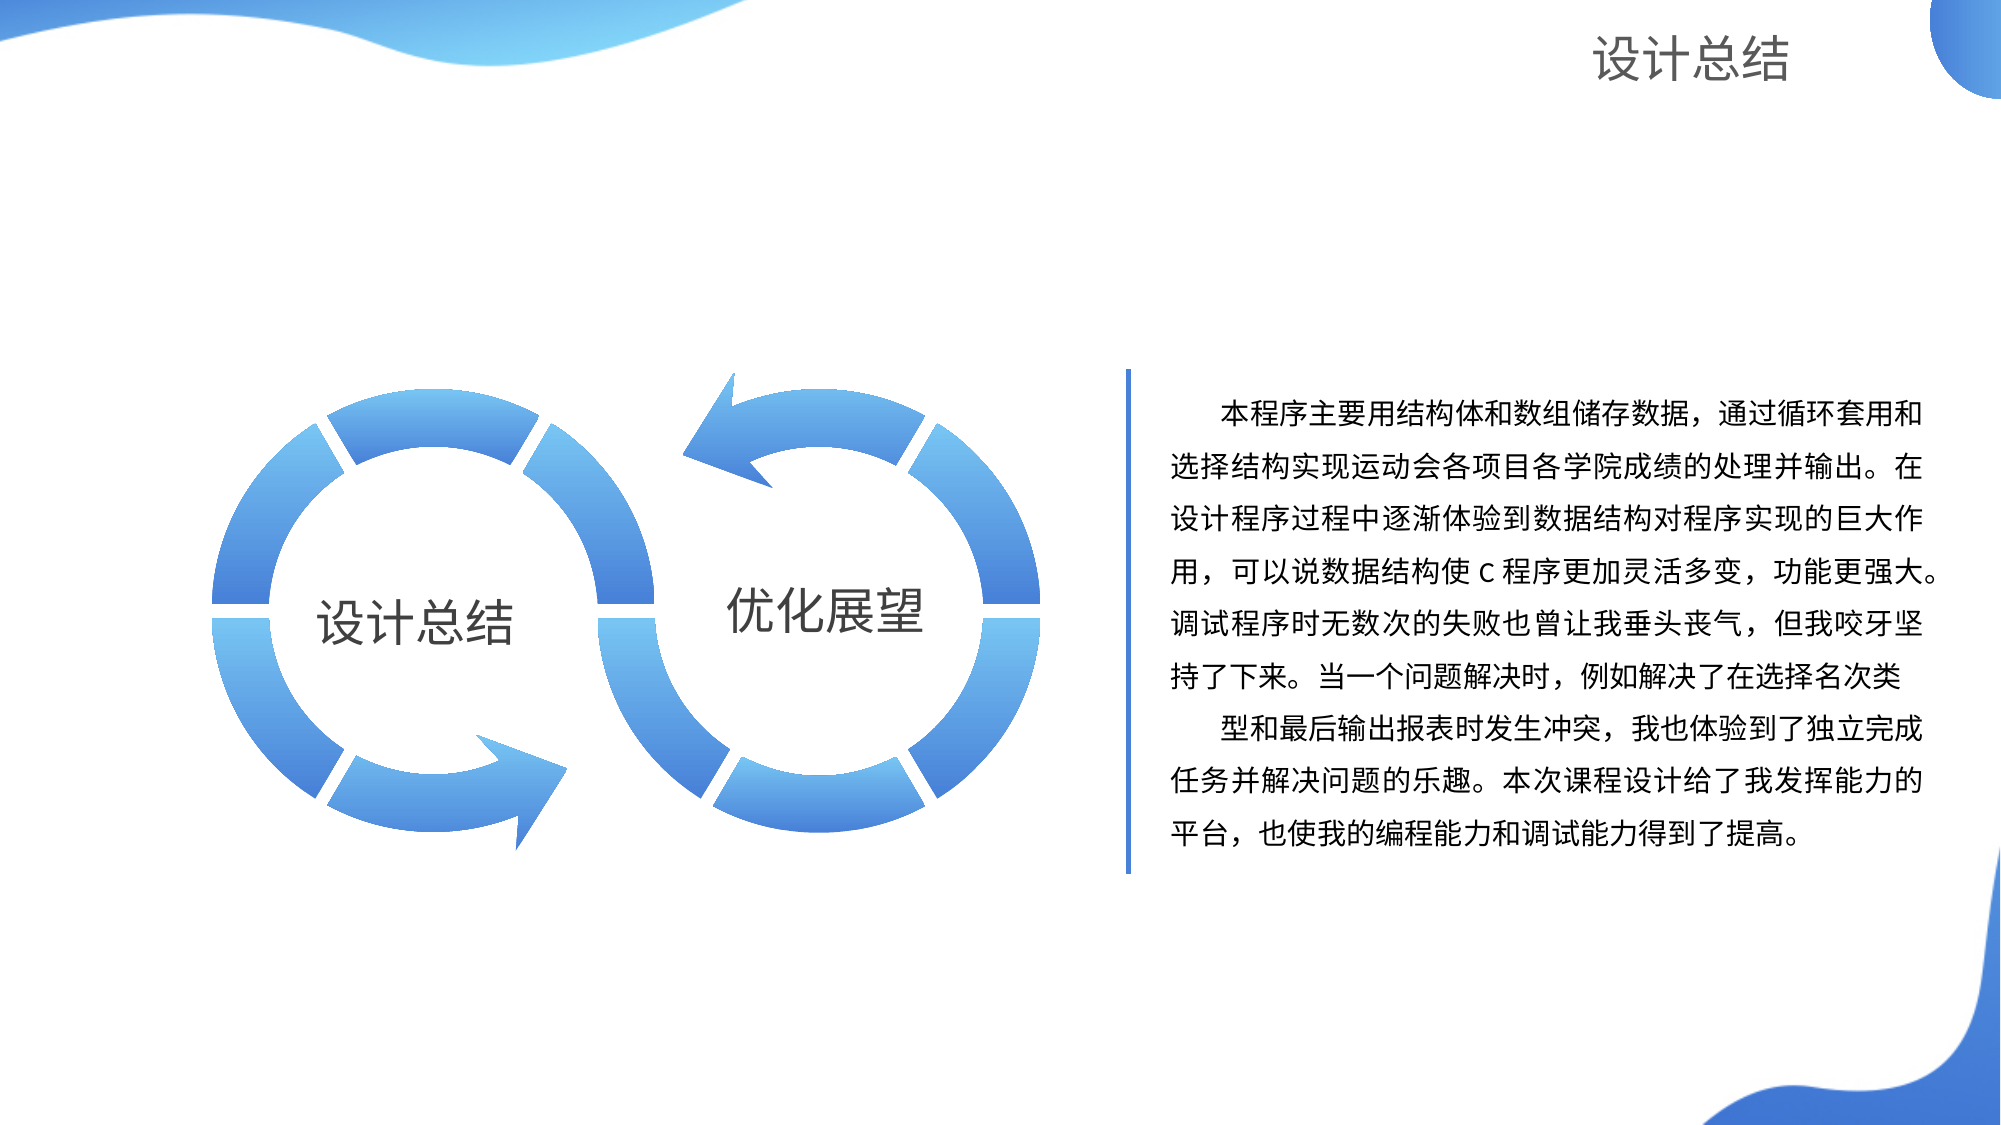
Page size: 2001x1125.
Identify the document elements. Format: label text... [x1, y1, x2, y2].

picture [0, 0, 2001, 1125]
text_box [211, 372, 1041, 851]
text_box 本程序主要用结构体和数组储存数据，通过循环套用和选择结构实现运动会各项目各学院成绩的处理并输出。在设计程序过程中逐渐体验到数据结构对程序实现的巨大作用，可以说数据结构使C程序更加灵活多变，功能更强大。调试程序时无数次的失败也曾让我垂头丧气，但我咬牙坚持了下来。当一个问题解决时，例如解决了在选择名次类 型和最后输出报表时发生冲突，我也体验到了独立完成任务并解决问题的乐趣。本次课程设计给了我发挥能力的平台，也使我的编程能力和调试能力得到了提高。 [1156, 370, 1939, 858]
text_box [1929, 0, 2000, 100]
text_box 设计总结 [1576, 19, 1911, 95]
